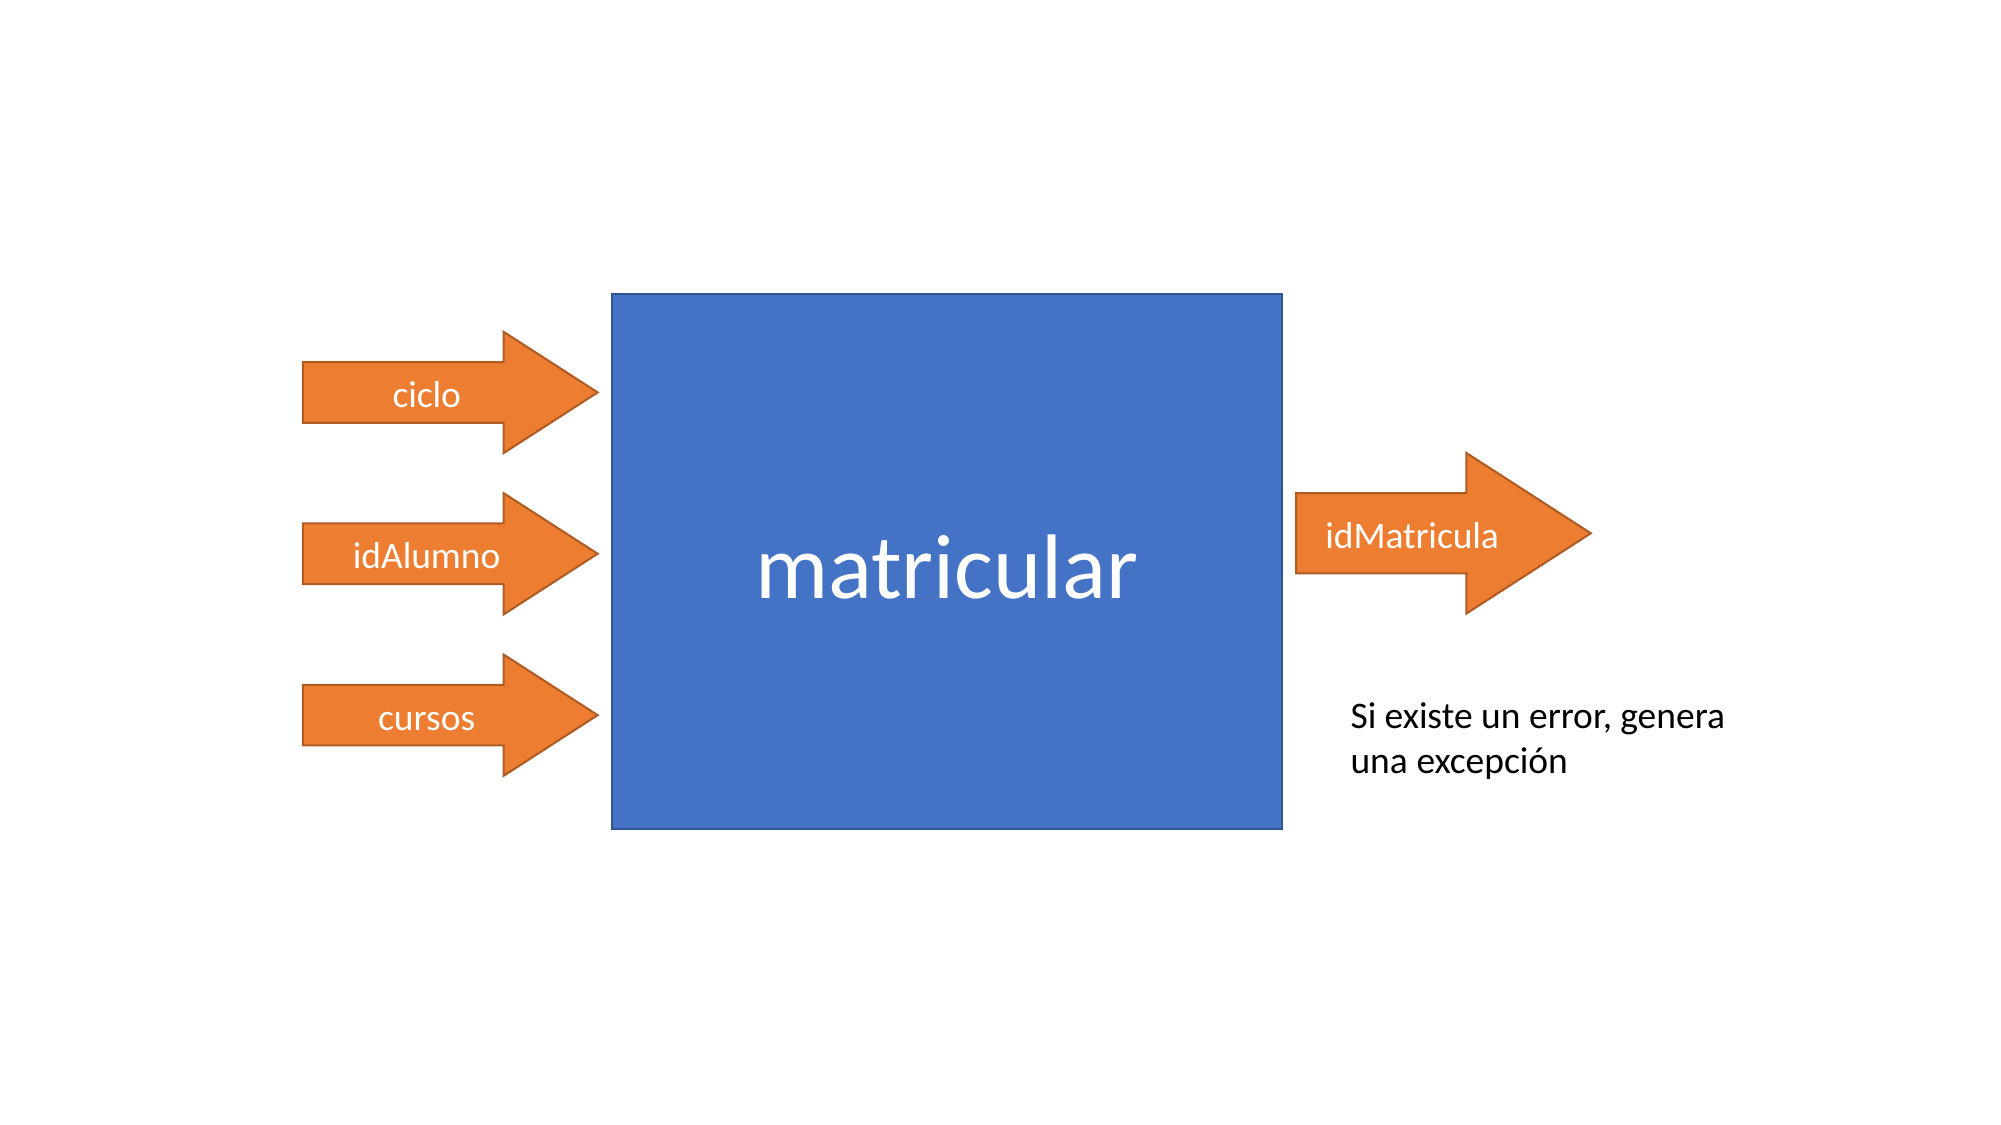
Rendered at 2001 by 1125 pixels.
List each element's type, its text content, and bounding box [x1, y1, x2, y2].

text_box idAlumno [301, 491, 600, 617]
text_box cursos [301, 652, 600, 778]
text_box ciclo [301, 329, 600, 455]
text_box matricular [611, 293, 1283, 830]
text_box Si existe un error, genera una excepción [1335, 683, 1771, 789]
text_box idMatricula [1295, 451, 1593, 616]
